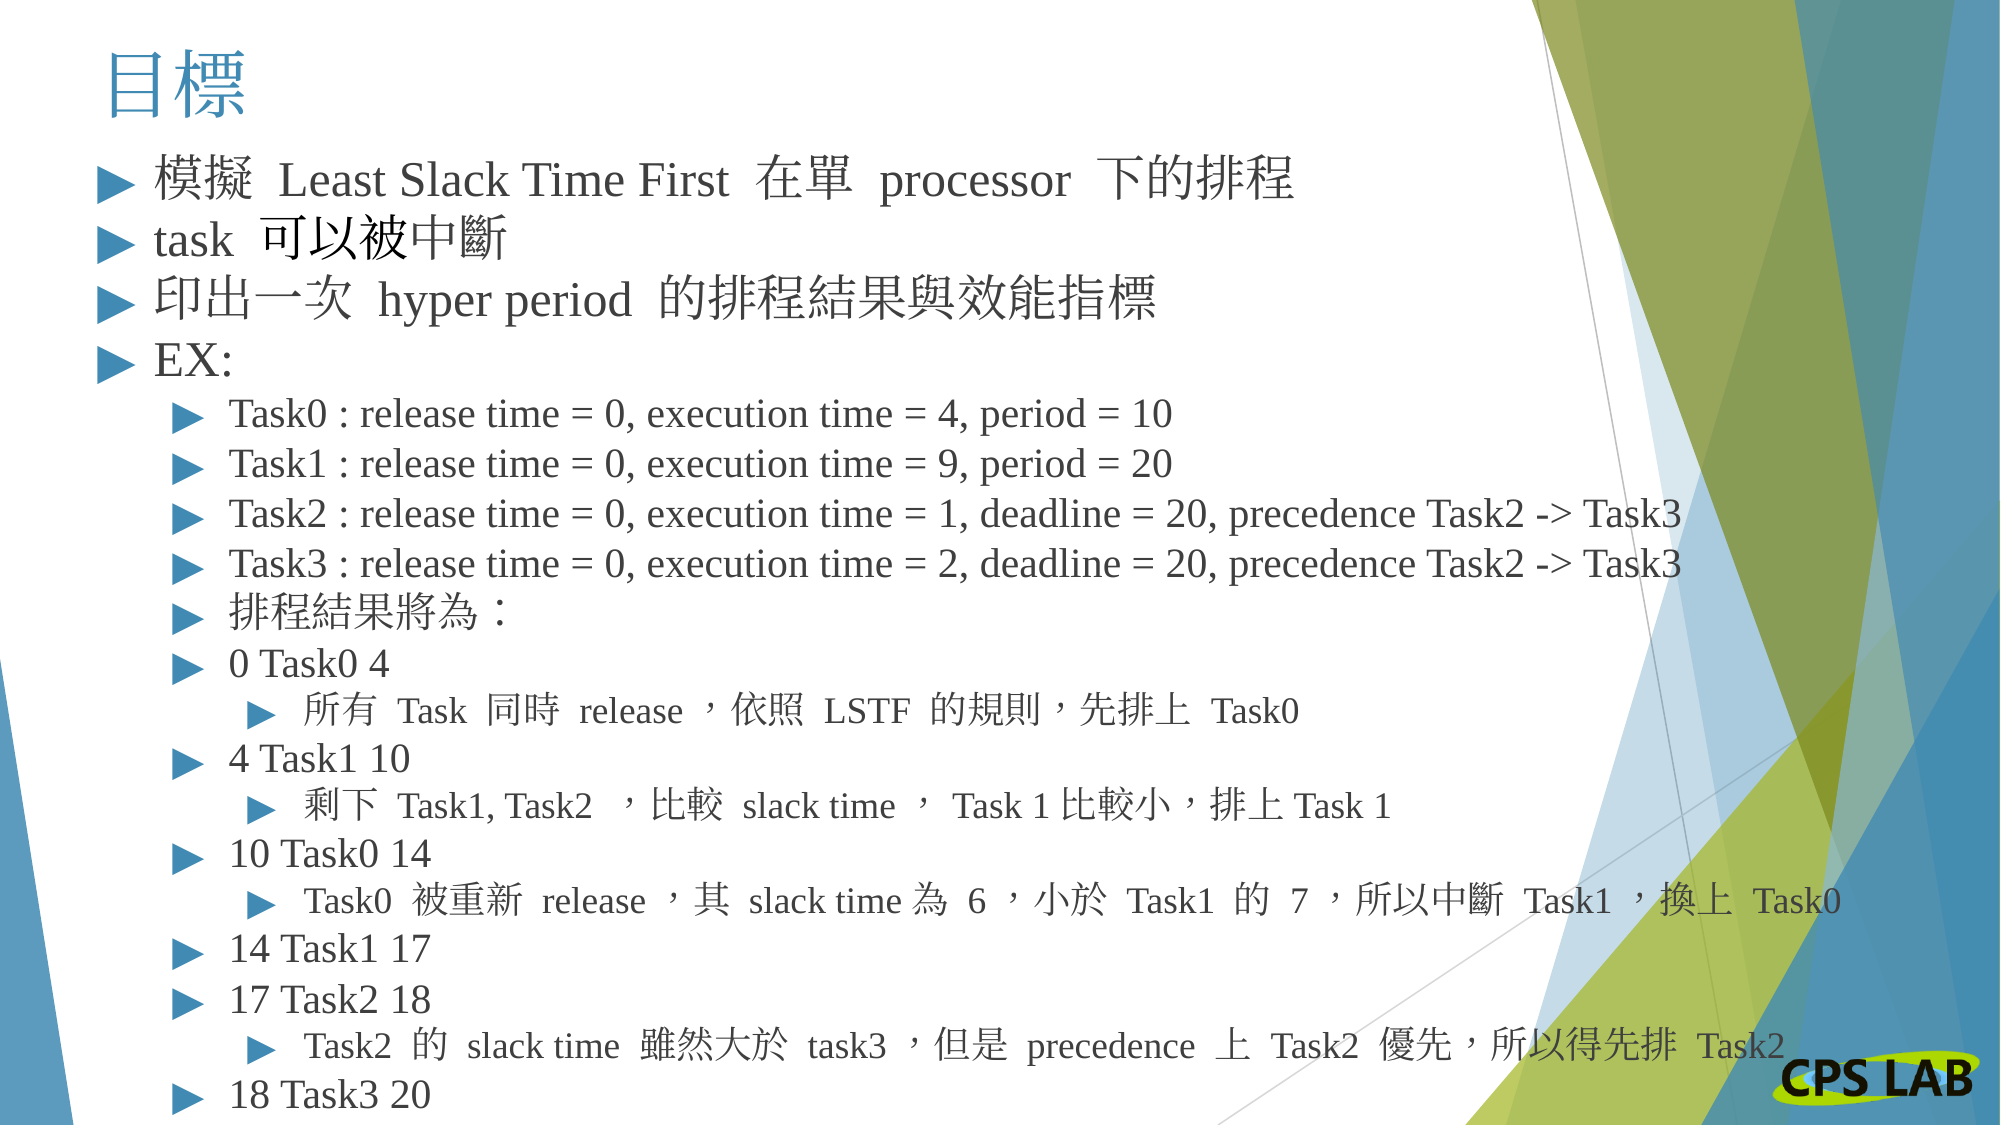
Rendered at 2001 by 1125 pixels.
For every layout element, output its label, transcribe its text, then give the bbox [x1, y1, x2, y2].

picture [1772, 1050, 1980, 1106]
list 模擬 Least Slack Time First 在單 processor 下的排程 task 可以被中斷 印出一次 hyper period 的排程結果與效能指標 EX: Task0 : release time = 0, execution time = 4, period = 10 Task1 : release time = 0, execution time = 9, period = 20 Task2 : release time = 0, execution time = 1, deadline = 20, precedence Task2 -> Task3 Task3 : release time = 0, execution time = 2, deadline = 20, precedence Task2 -> Task3 排程結果將為： 0 Task0 4 所有 Task 同時 release，依照 LSTF 的規則，先排上 Task0 4 Task1 10 剩下 Task1, Task2 ，比較 slack time，Task 1比較小，排上Task 1 10 Task0 14 Task0 被重新 release，其 slack time為 6，小於 Task1 的 7，所以中斷 Task1，換上 Task0 14 Task1 17 17 Task2 18 Task2 的 slack time 雖然大於 task3，但是 precedence 上 Task2 優先，所以得先排 Task2 18 Task3 20 [82, 138, 1872, 991]
title 目標 [82, 30, 1493, 138]
